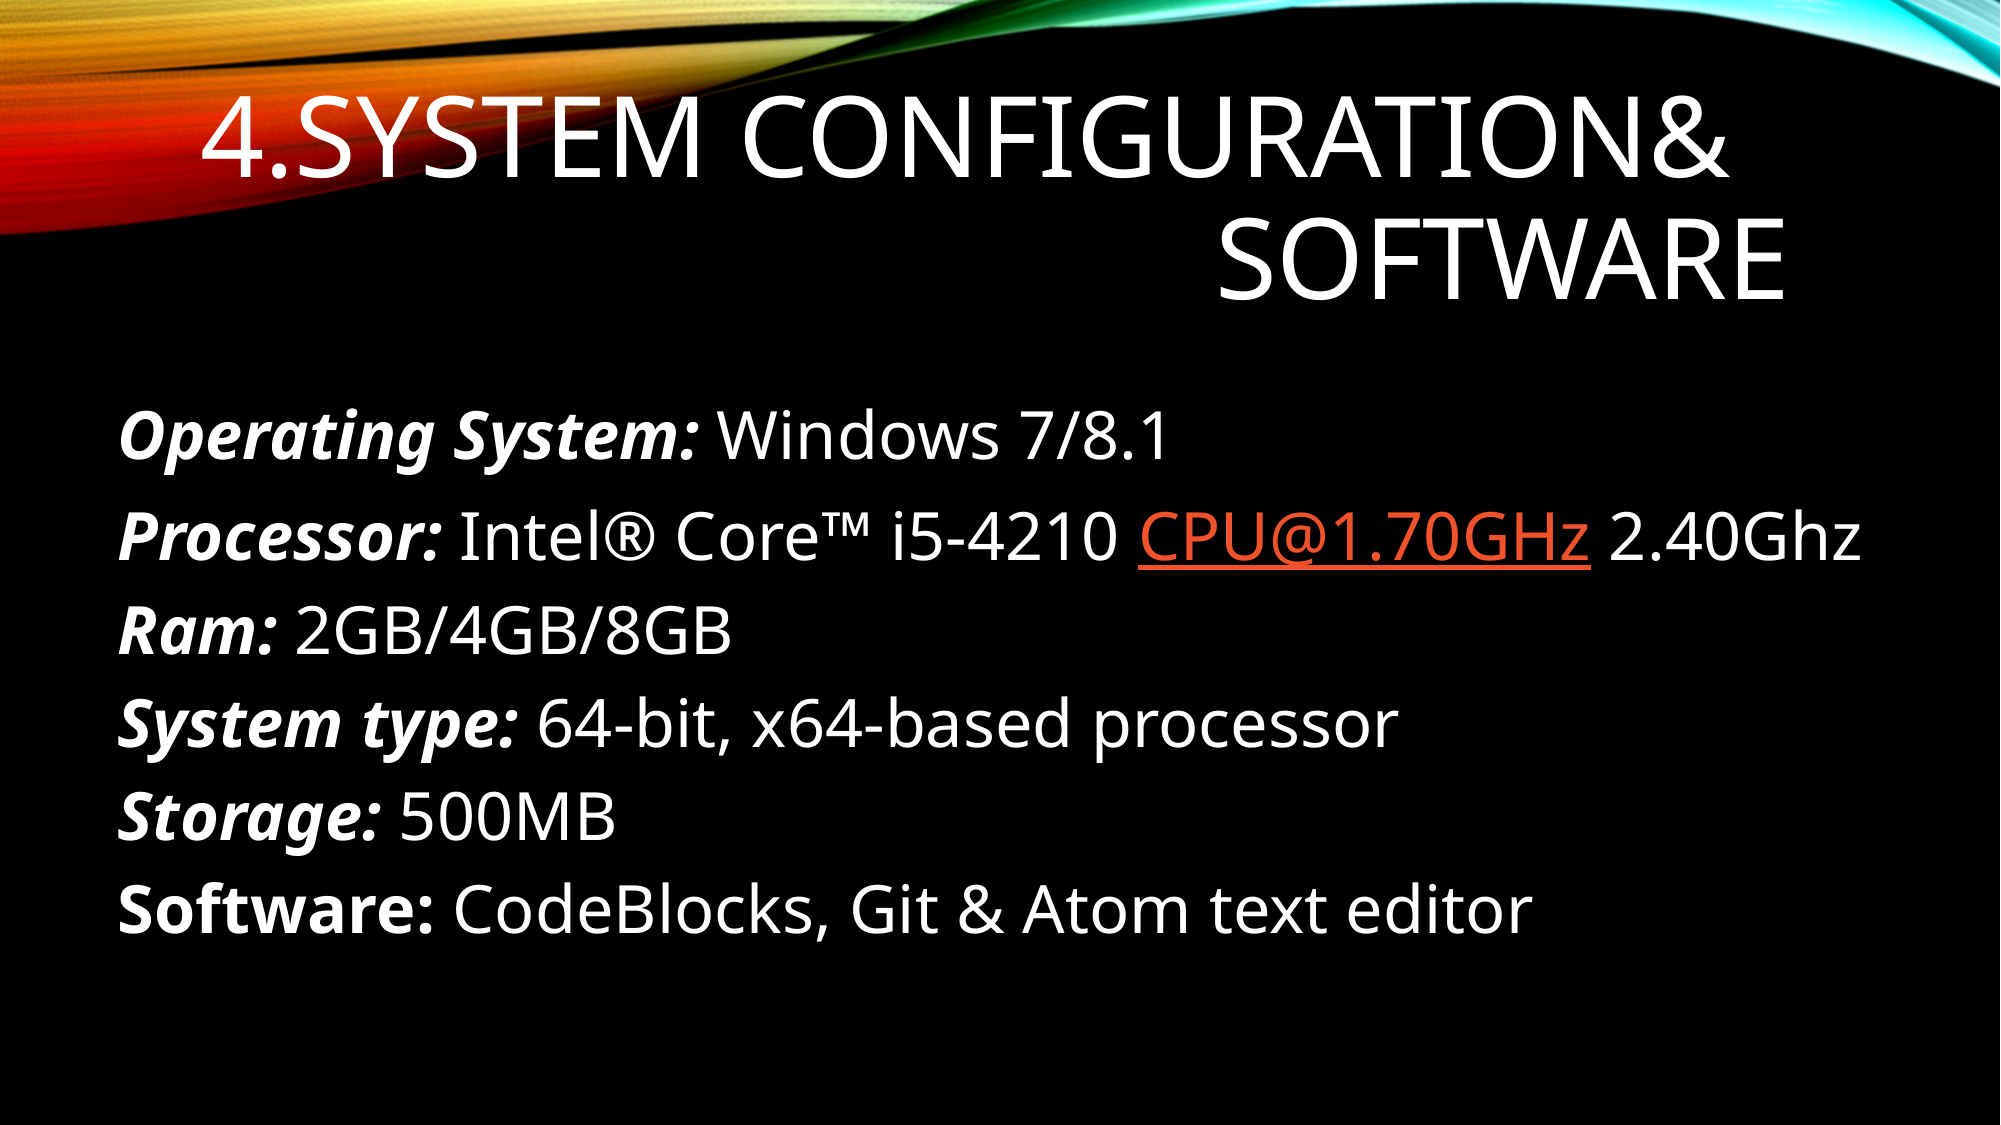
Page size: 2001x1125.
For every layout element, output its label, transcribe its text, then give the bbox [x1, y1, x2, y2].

list Operating System: Windows 7/8.1 Processor: Intel® Core™ i5-4210 CPU@1.70GHz 2.40Ghz Ram: 2GB/4GB/8GB System type: 64-bit, x64-based processor Storage: 500MB Software: CodeBlocks, Git & Atom text editor [102, 394, 1967, 1055]
picture [0, 0, 2000, 237]
title 4.System Configuration& Software [0, 10, 1806, 395]
